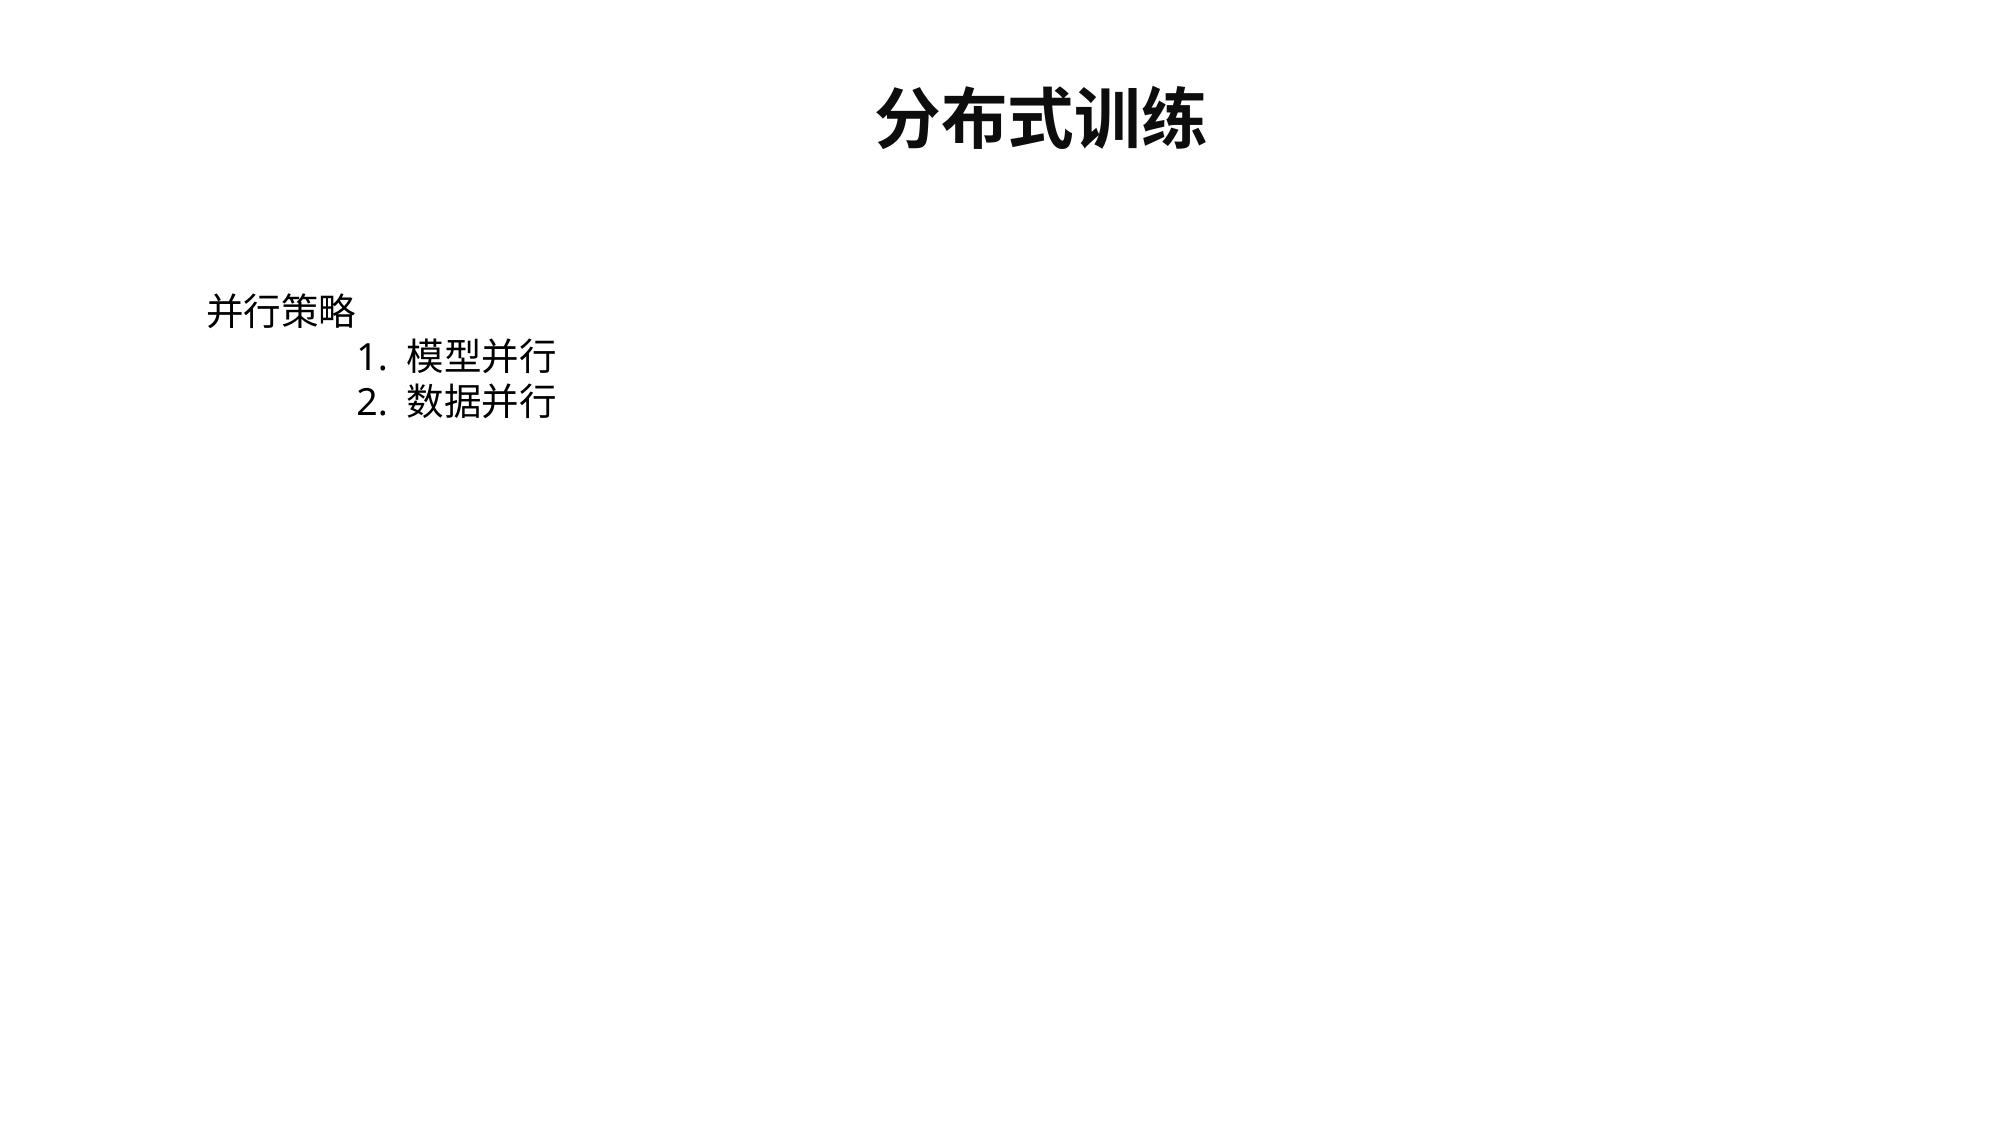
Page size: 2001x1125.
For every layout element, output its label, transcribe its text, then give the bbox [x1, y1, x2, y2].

text_box 分布式训练 [859, 69, 1339, 165]
text_box 并行策略 1. 模型并行 2. 数据并行 [191, 280, 1690, 431]
